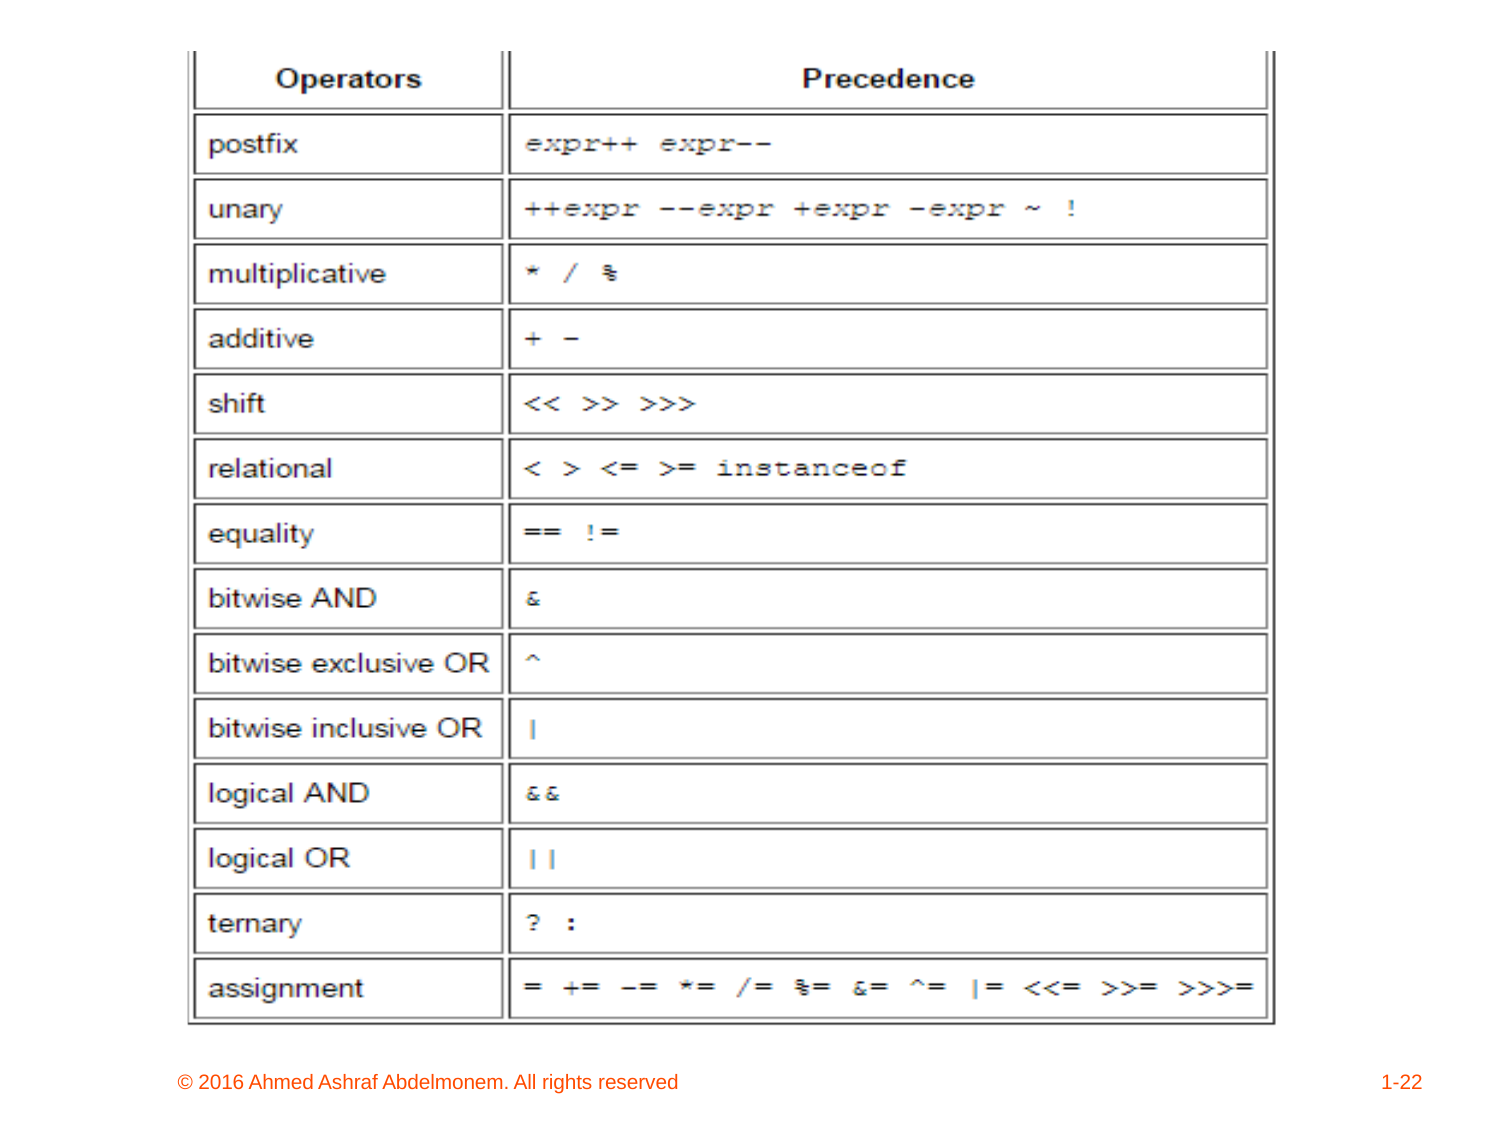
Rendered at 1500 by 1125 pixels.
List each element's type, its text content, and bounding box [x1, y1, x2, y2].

text_box [187, 51, 1288, 1037]
text_box © 2016 Ahmed Ashraf Abdelmonem. All rights reserved [175, 1069, 692, 1094]
text_box 1-22 [1378, 1069, 1428, 1094]
